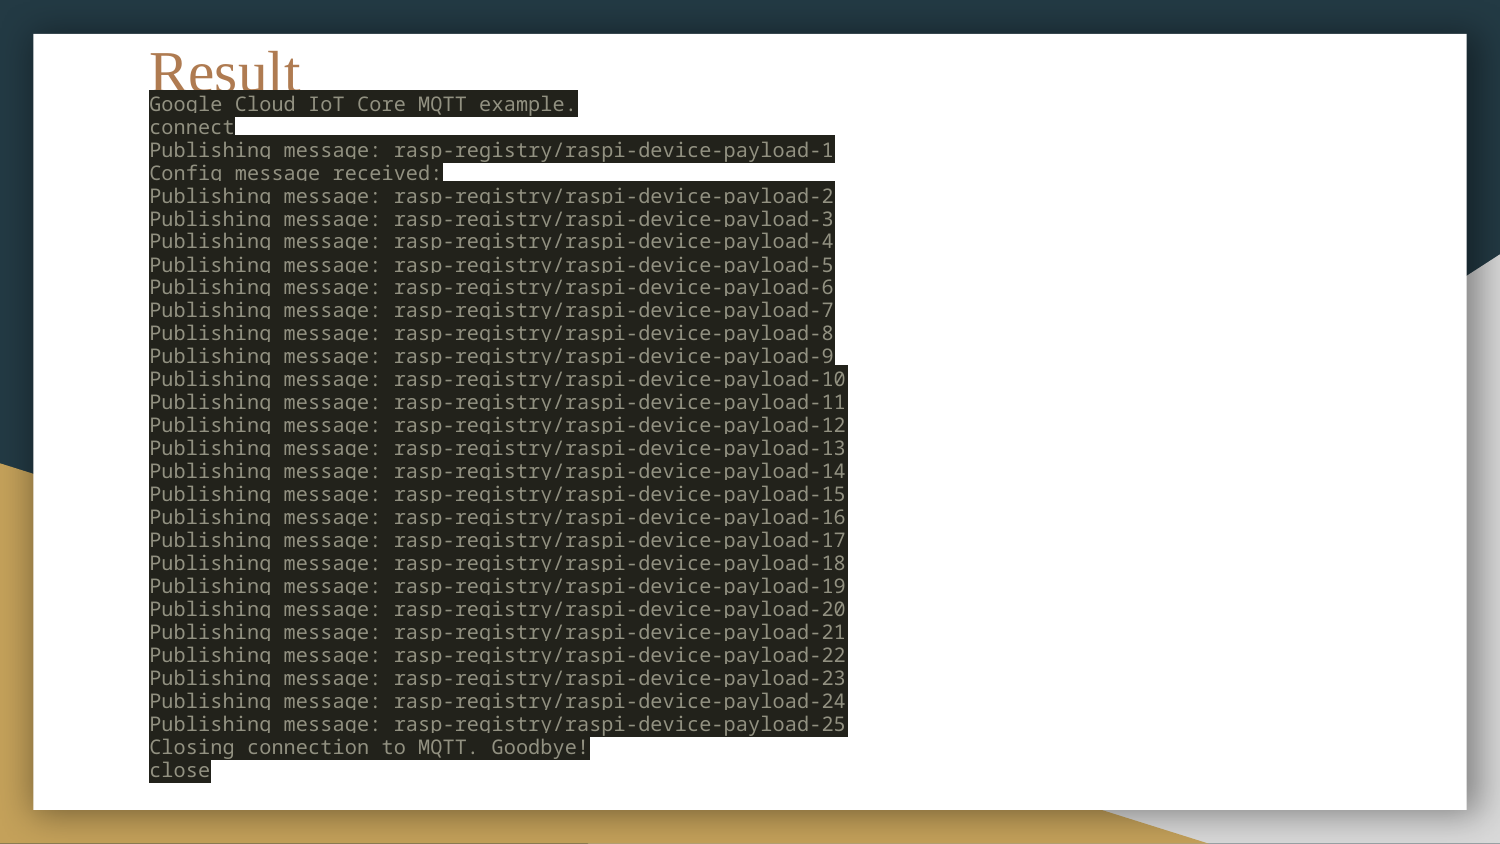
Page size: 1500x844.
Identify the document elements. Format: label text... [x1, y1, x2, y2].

title Result [134, 17, 1366, 77]
list Google Cloud IoT Core MQTT example. connect Publishing message: rasp-registry/raspi-device-payload-1 Config message received: Publishing message: rasp-registry/raspi-device-payload-2 Publishing message: rasp-registry/raspi-device-payload-3 Publishing message: rasp-registry/raspi-device-payload-4 Publishing message: rasp-registry/raspi-device-payload-5 Publishing message: rasp-registry/raspi-device-payload-6 Publishing message: rasp-registry/raspi-device-payload-7 Publishing message: rasp-registry/raspi-device-payload-8 Publishing message: rasp-registry/raspi-device-payload-9 Publishing message: rasp-registry/raspi-device-payload-10 Publishing message: rasp-registry/raspi-device-payload-11 Publishing message: rasp-registry/raspi-device-payload-12 Publishing message: rasp-registry/raspi-device-payload-13 Publishing message: rasp-registry/raspi-device-payload-14 Publishing message: rasp-registry/raspi-device-payload-15 Publishing message: rasp-registry/raspi-device-payload-16 Publishing message: rasp-registry/raspi-device-payload-17 Publishing message: rasp-registry/raspi-device-payload-18 Publishing message: rasp-registry/raspi-device-payload-19 Publishing message: rasp-registry/raspi-device-payload-20 Publishing message: rasp-registry/raspi-device-payload-21 Publishing message: rasp-registry/raspi-device-payload-22 Publishing message: rasp-registry/raspi-device-payload-23 Publishing message: rasp-registry/raspi-device-payload-24 Publishing message: rasp-registry/raspi-device-payload-25 Closing connection to MQTT. Goodbye! close [134, 77, 1366, 683]
